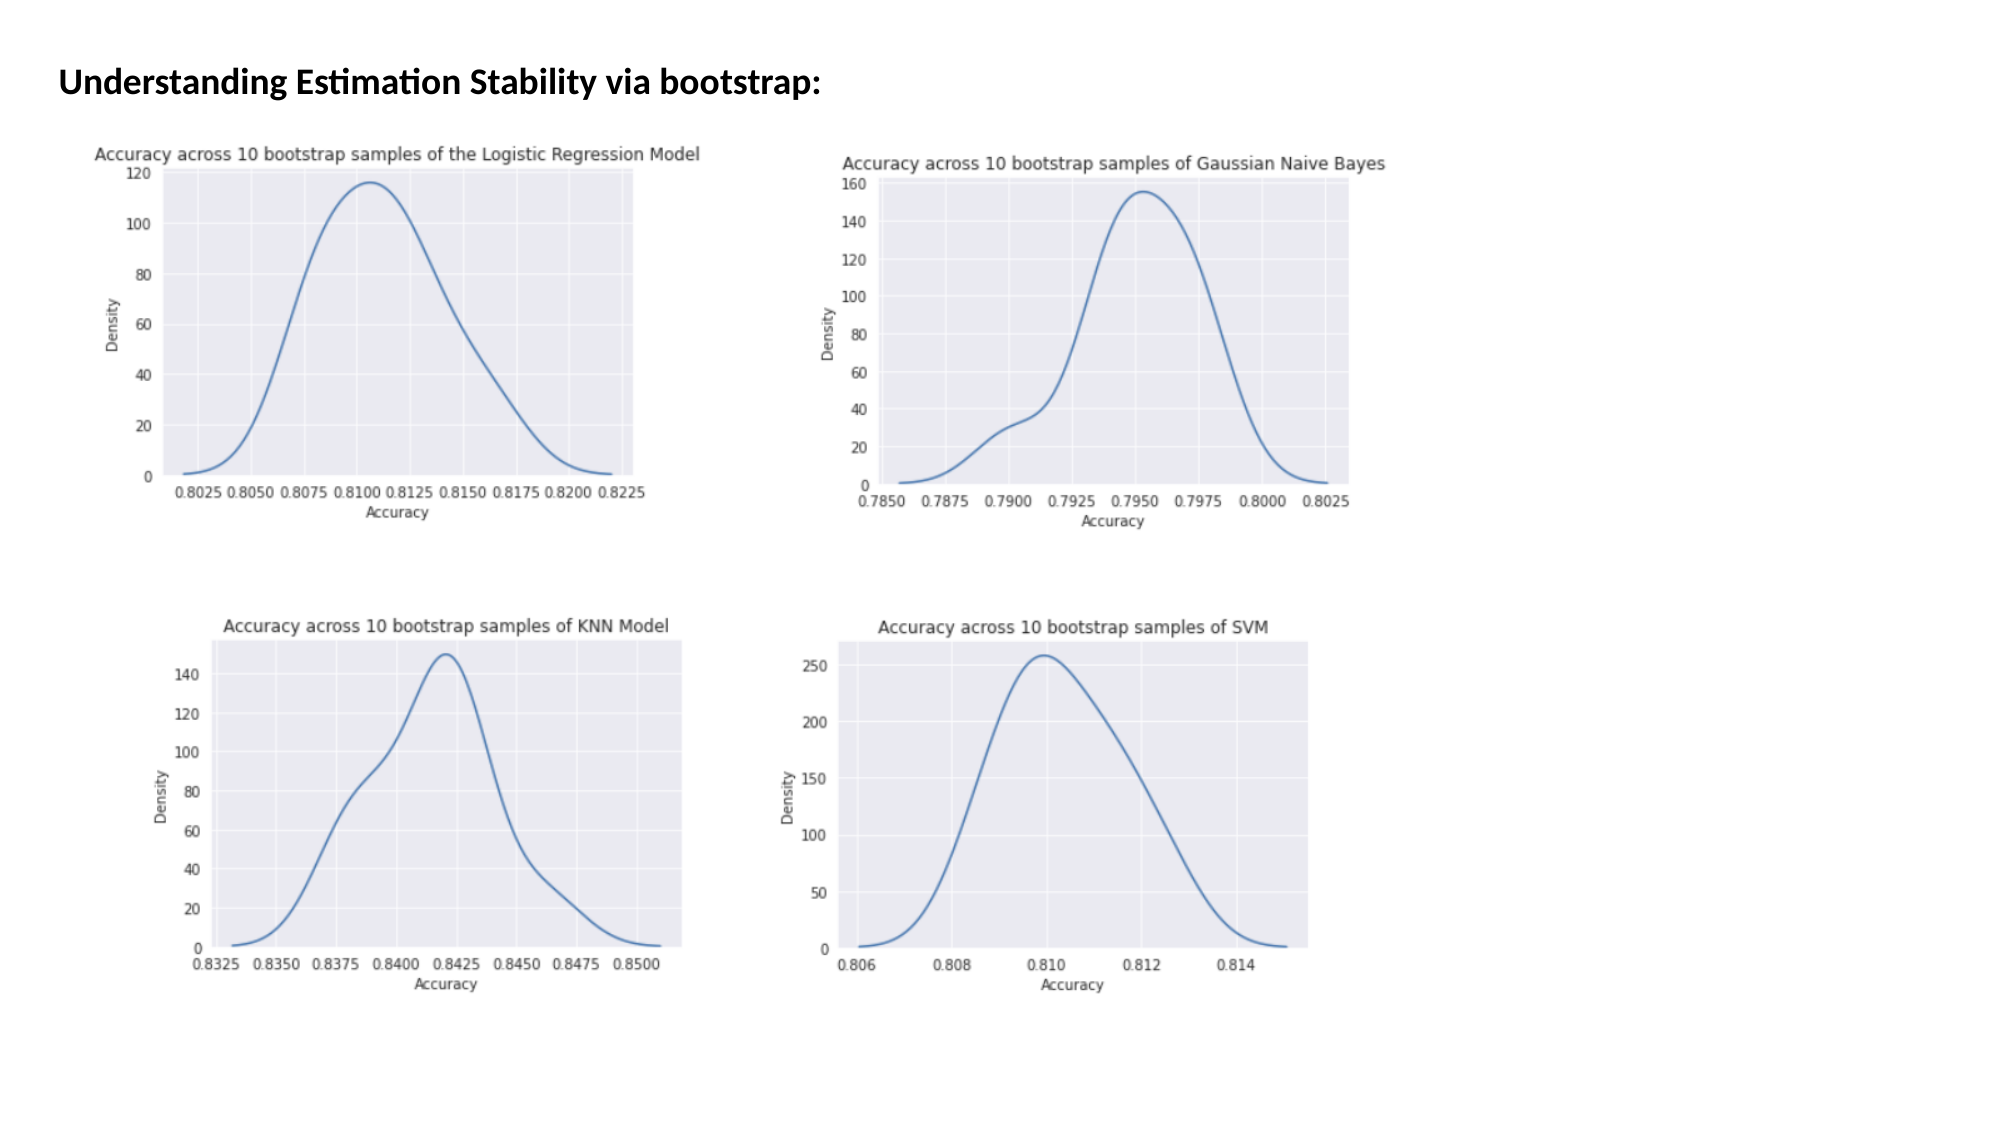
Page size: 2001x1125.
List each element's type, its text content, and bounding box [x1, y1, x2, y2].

picture [813, 142, 1474, 544]
picture [763, 602, 1348, 1009]
picture [80, 134, 728, 544]
picture [146, 602, 728, 1017]
text_box Understanding Estimation Stability via bootstrap: [43, 49, 966, 110]
